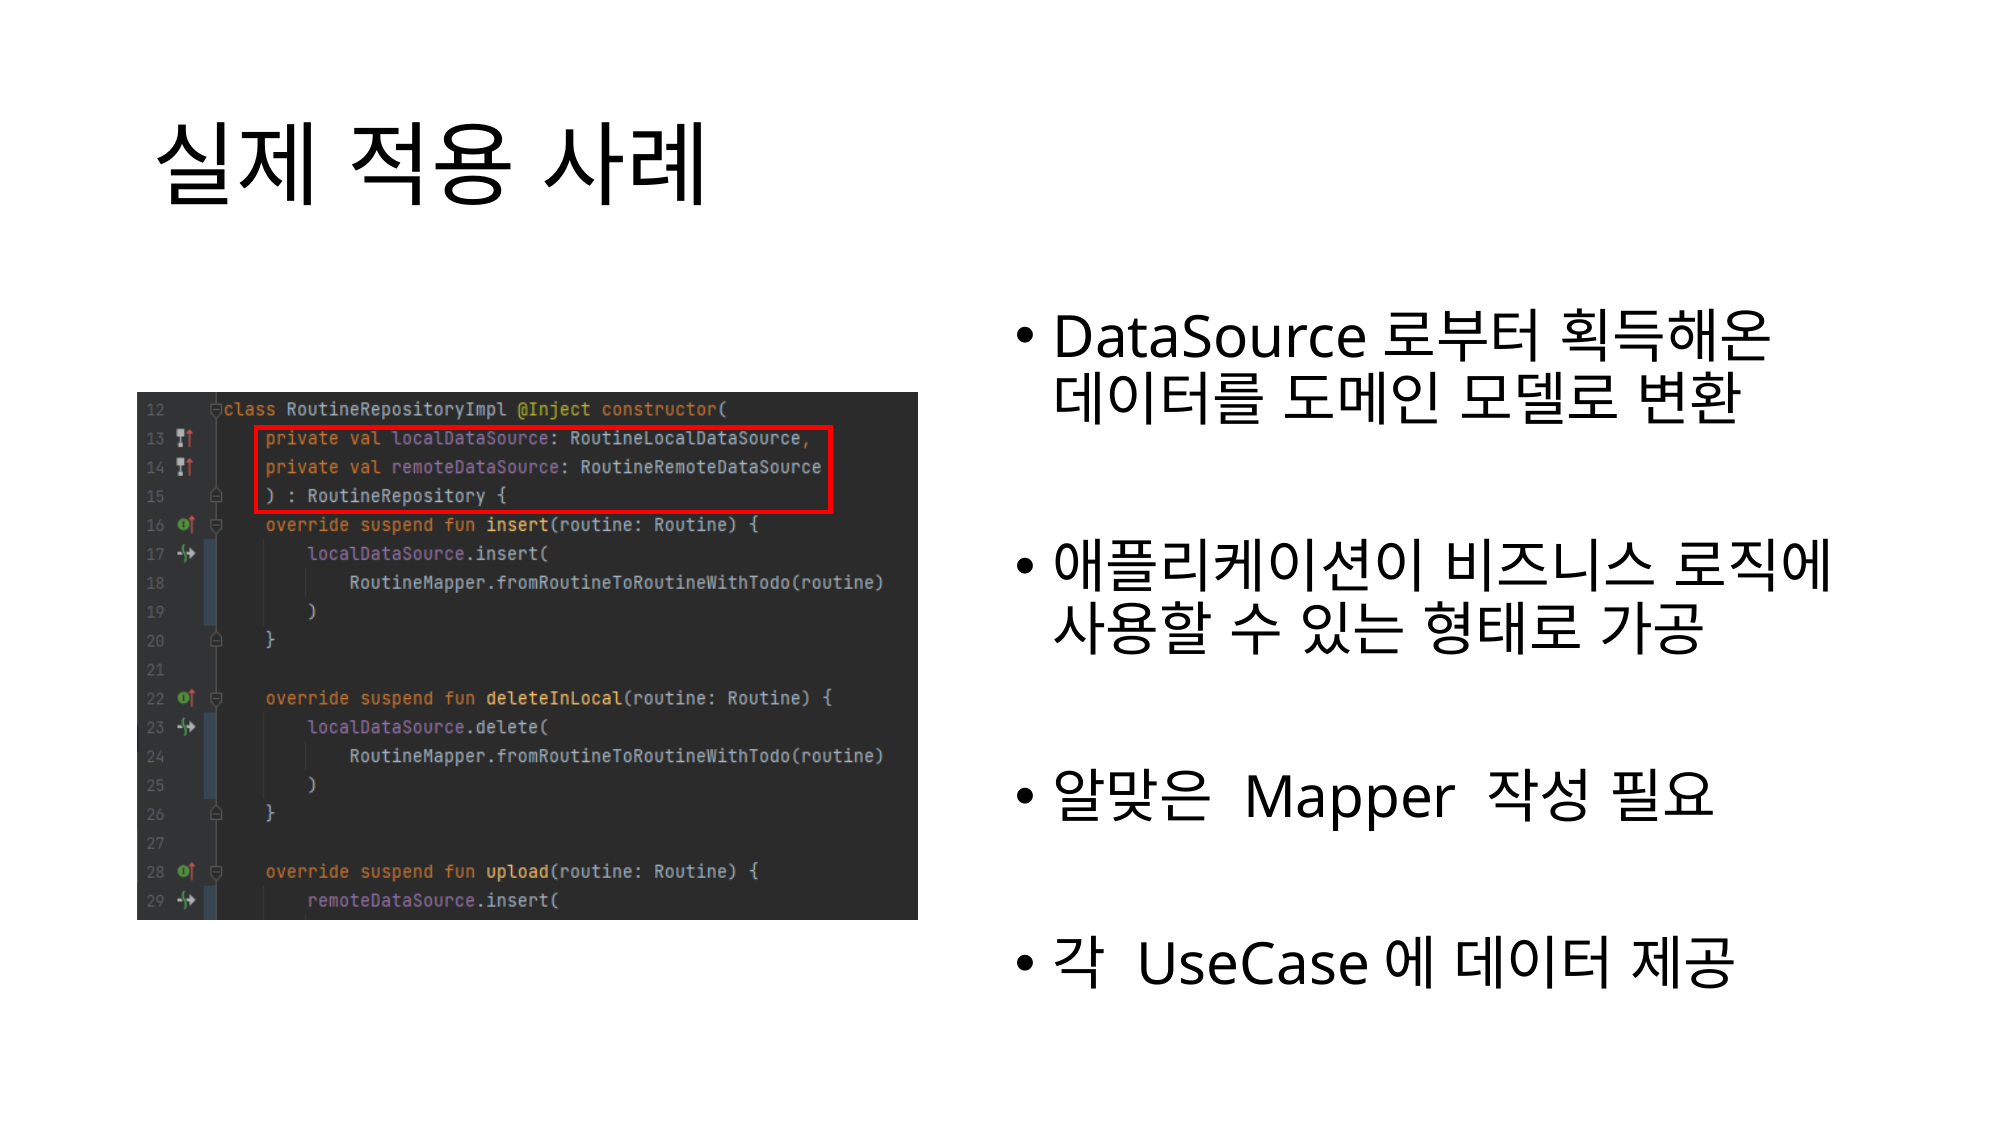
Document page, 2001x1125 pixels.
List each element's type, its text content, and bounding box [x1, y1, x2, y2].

title 실제 적용 사례 [137, 59, 1863, 278]
text_box DataSource로부터 획득해온 데이터를 도메인 모델로 변환 애플리케이션이 비즈니스 로직에 사용할 수 있는 형태로 가공 알맞은 Mapper 작성 필요 각 UseCase에 데이터 제공 [999, 299, 1863, 1014]
picture [137, 392, 918, 920]
